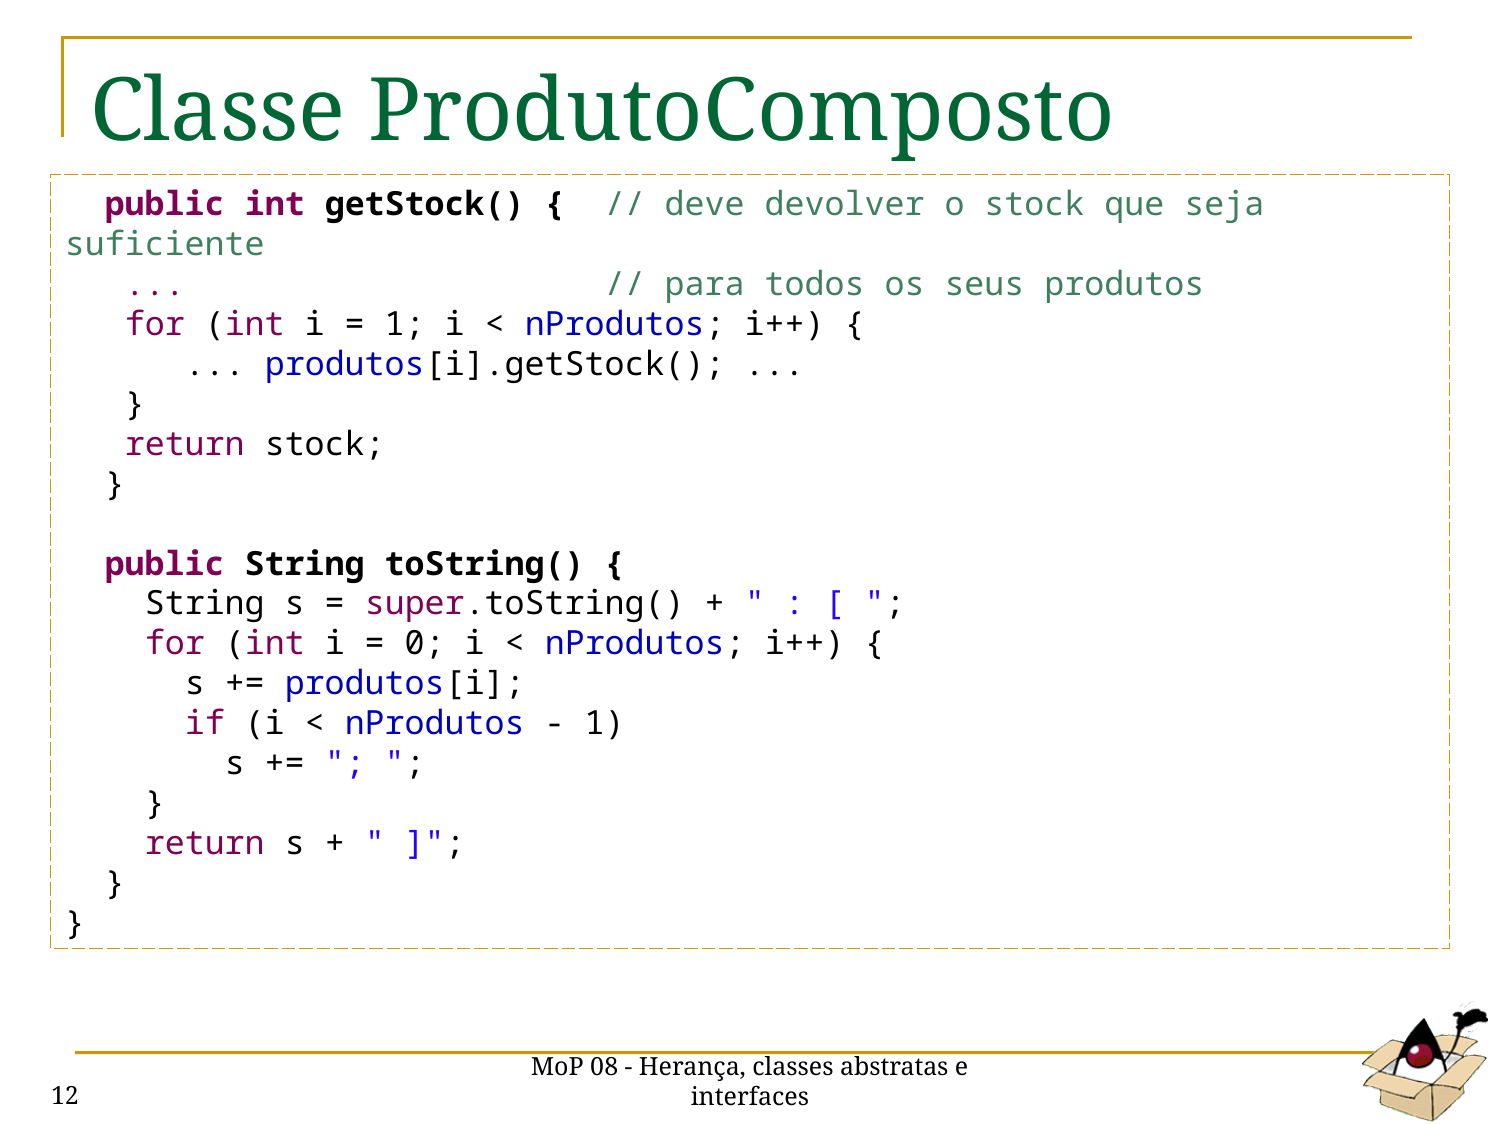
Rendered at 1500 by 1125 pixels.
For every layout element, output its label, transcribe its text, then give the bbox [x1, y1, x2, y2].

text_box public int getStock() { // deve devolver o stock que seja suficiente ... // para todos os seus produtos for (int i = 1; i < nProdutos; i++) { ... produtos[i].getStock(); ... } return stock; } public String toString() { String s = super.toString() + " : [ "; for (int i = 0; i < nProdutos; i++) { s += produtos[i]; if (i < nProdutos - 1) s += "; "; } return s + " ]"; } } [50, 174, 1450, 949]
picture [1362, 999, 1488, 1122]
title Classe ProdutoComposto [75, 45, 1425, 173]
footer MoP 08 - Herança, classes abstratas e interfaces [462, 1065, 1038, 1118]
